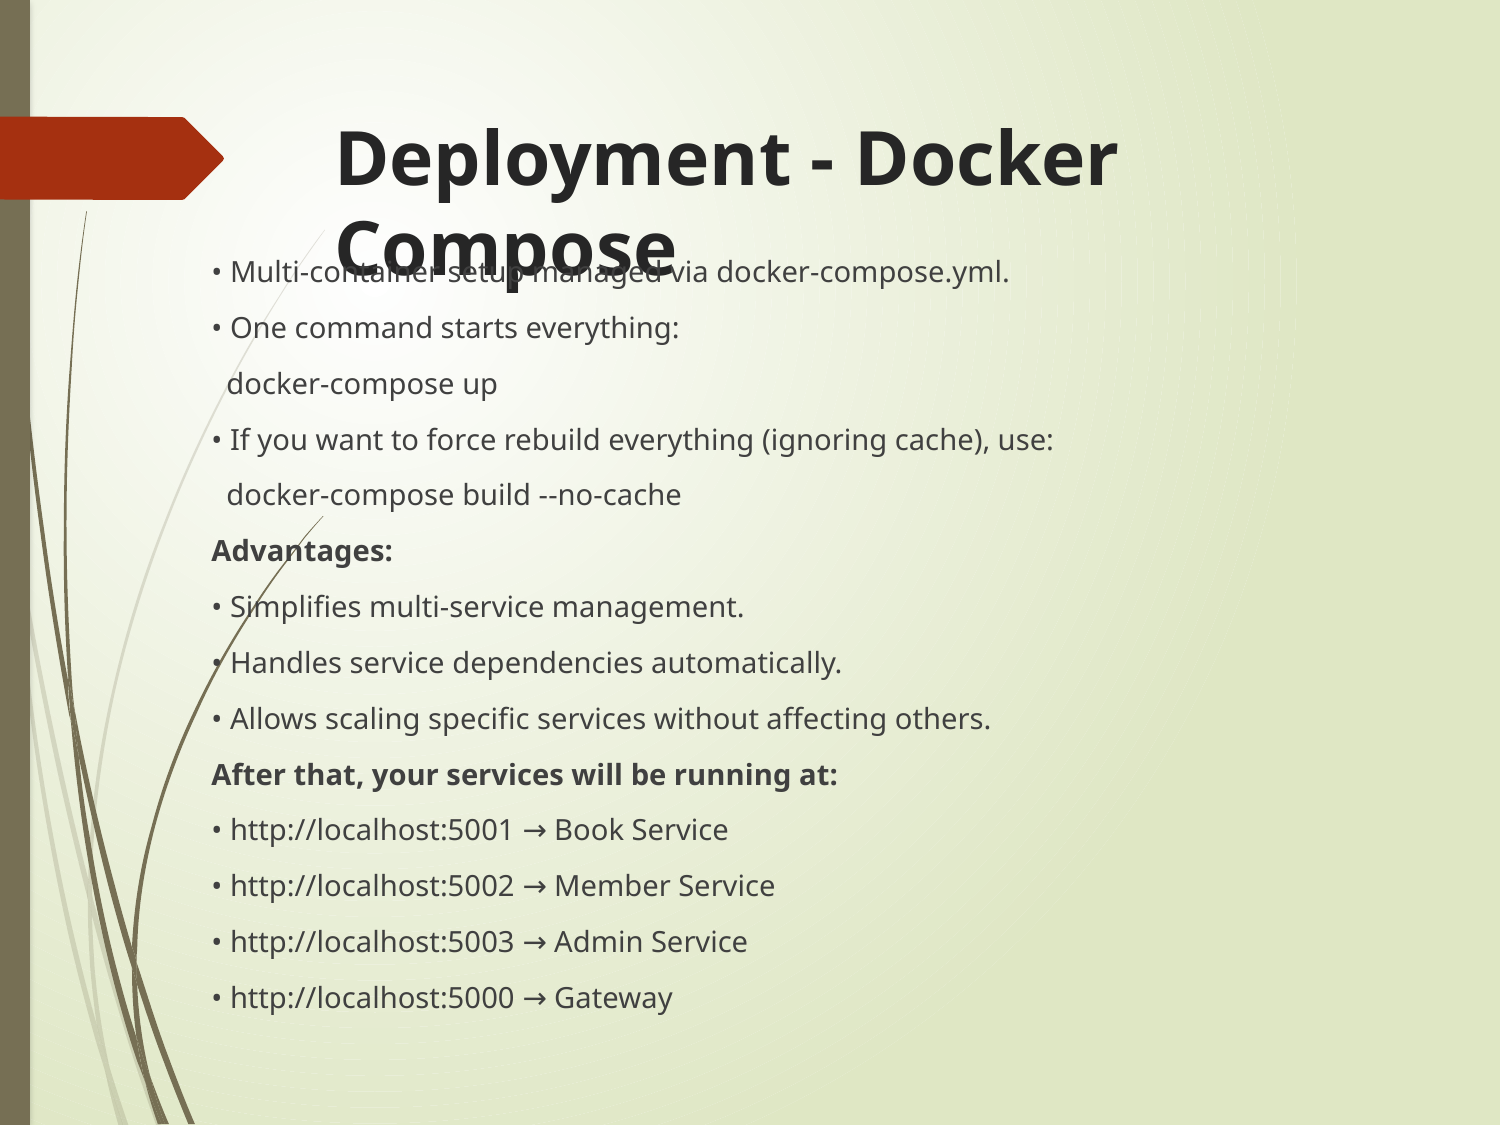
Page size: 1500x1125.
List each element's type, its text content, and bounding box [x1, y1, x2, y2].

title Deployment - Docker Compose [319, 102, 1400, 246]
list • Multi-container setup managed via docker-compose.yml. • One command starts everything: docker-compose up • If you want to force rebuild everything (ignoring cache), use: docker-compose build --no-cache Advantages: • Simplifies multi-service management. • Handles service dependencies automatically. • Allows scaling specific services without affecting others. After that, your services will be running at: • http://localhost:5001 → Book Service • http://localhost:5002 → Member Service • http://localhost:5003 → Admin Service • http://localhost:5000 → Gateway [196, 246, 1484, 939]
